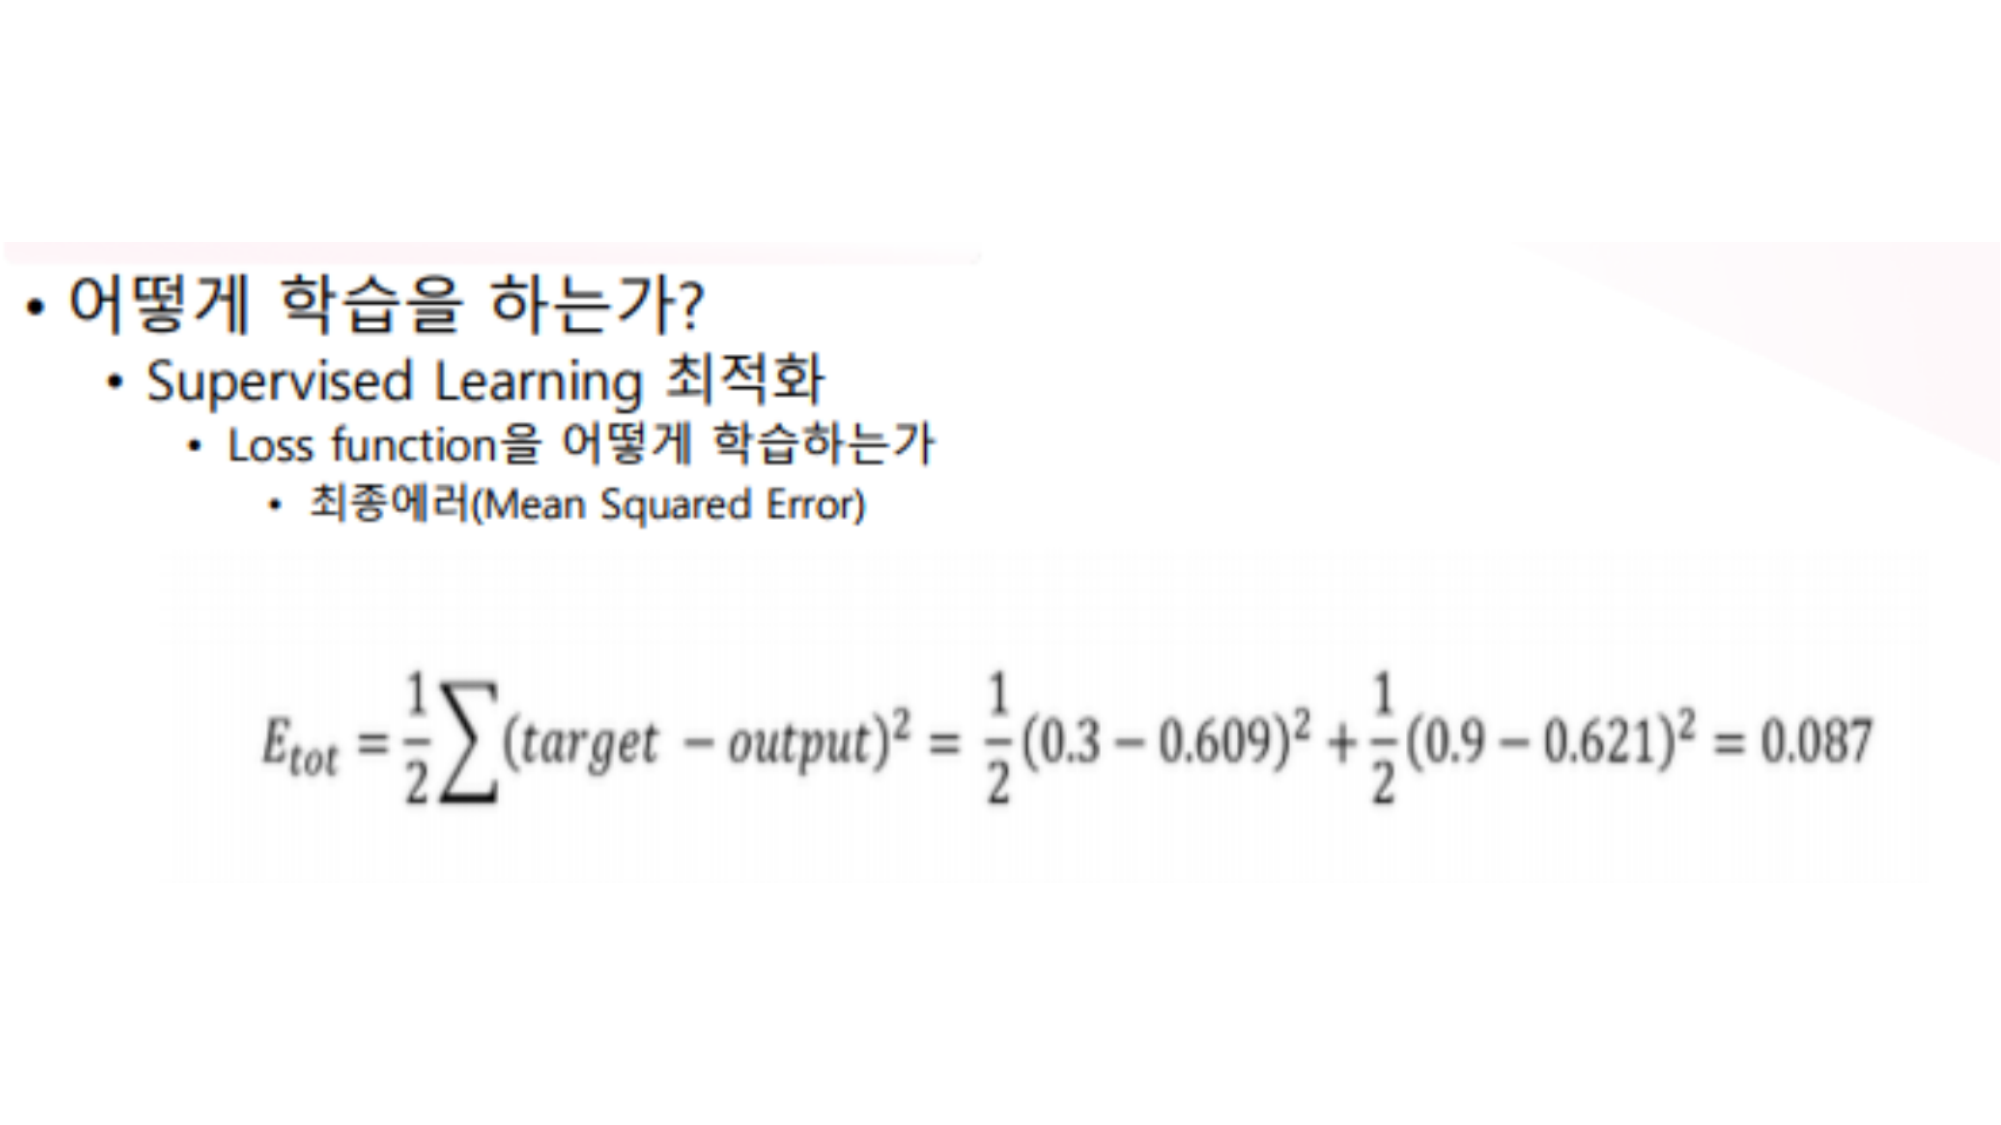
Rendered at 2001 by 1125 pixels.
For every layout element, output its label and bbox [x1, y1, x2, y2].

picture [0, 242, 2000, 883]
